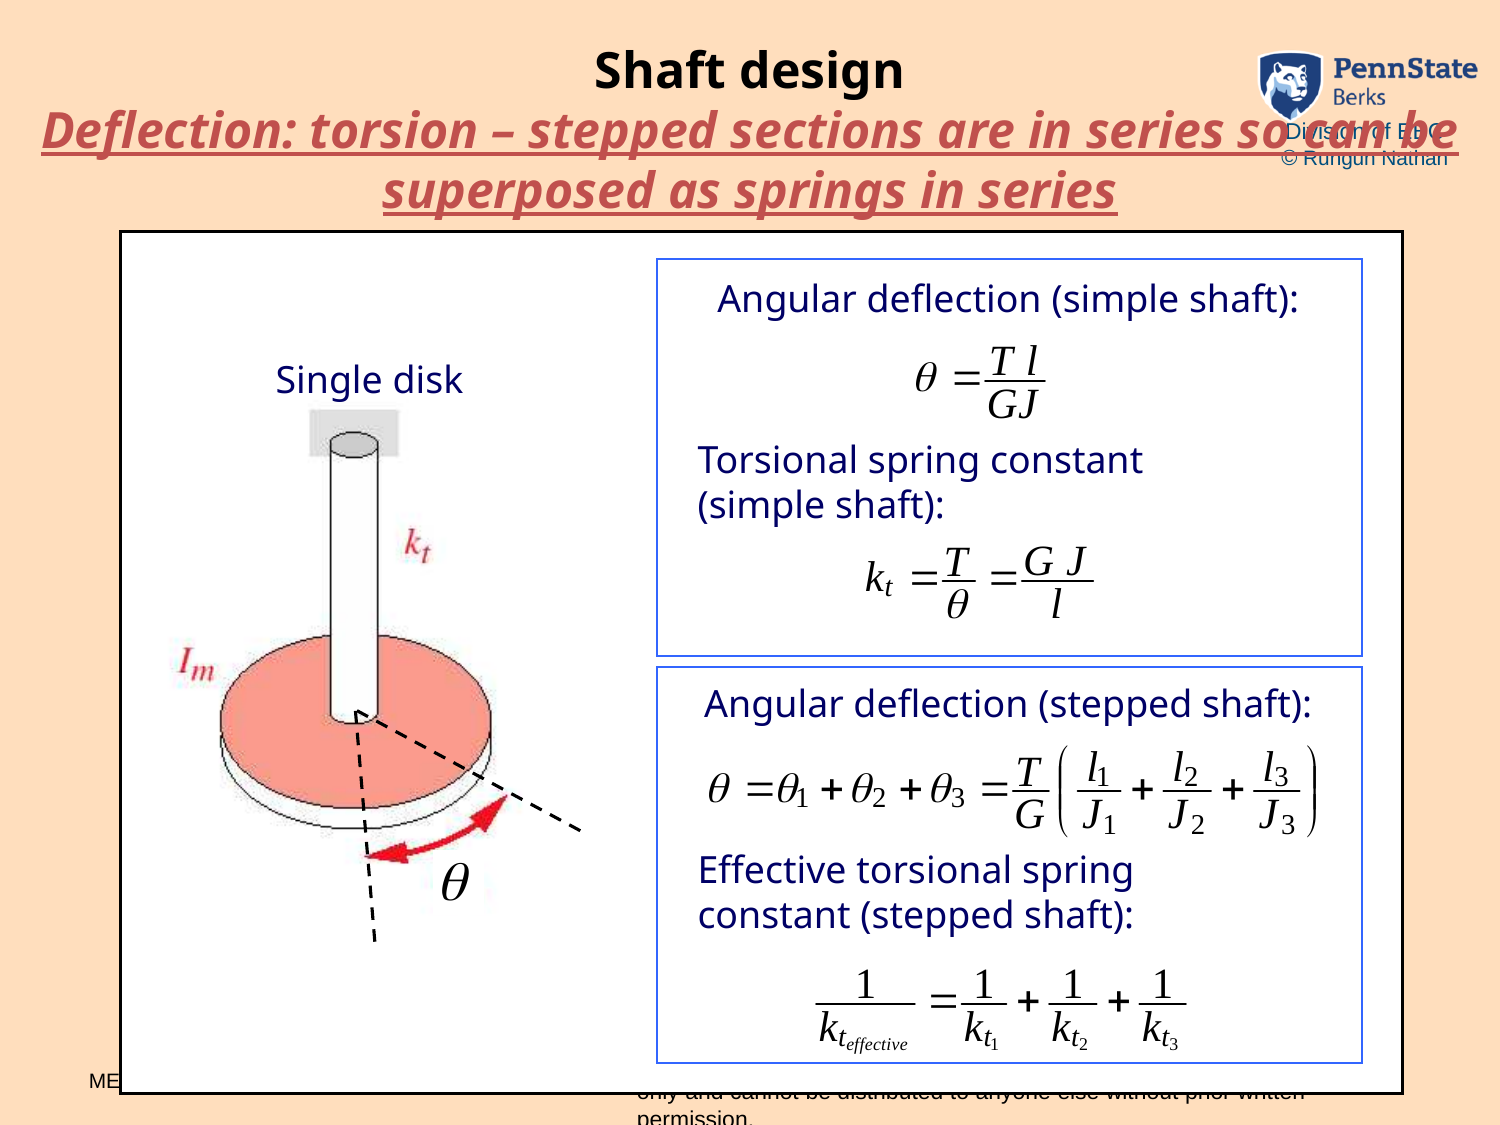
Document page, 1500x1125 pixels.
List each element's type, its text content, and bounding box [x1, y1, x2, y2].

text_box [808, 956, 1197, 1062]
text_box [106, 348, 633, 950]
text_box [657, 666, 1362, 1064]
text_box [701, 736, 1331, 846]
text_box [908, 333, 1053, 428]
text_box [858, 533, 1103, 628]
text_box [120, 231, 1403, 1094]
text_box [657, 259, 1362, 656]
text_box Shaft design Deflection: torsion – stepped sections are in series so can be superposed as springs in series [0, 30, 1500, 226]
